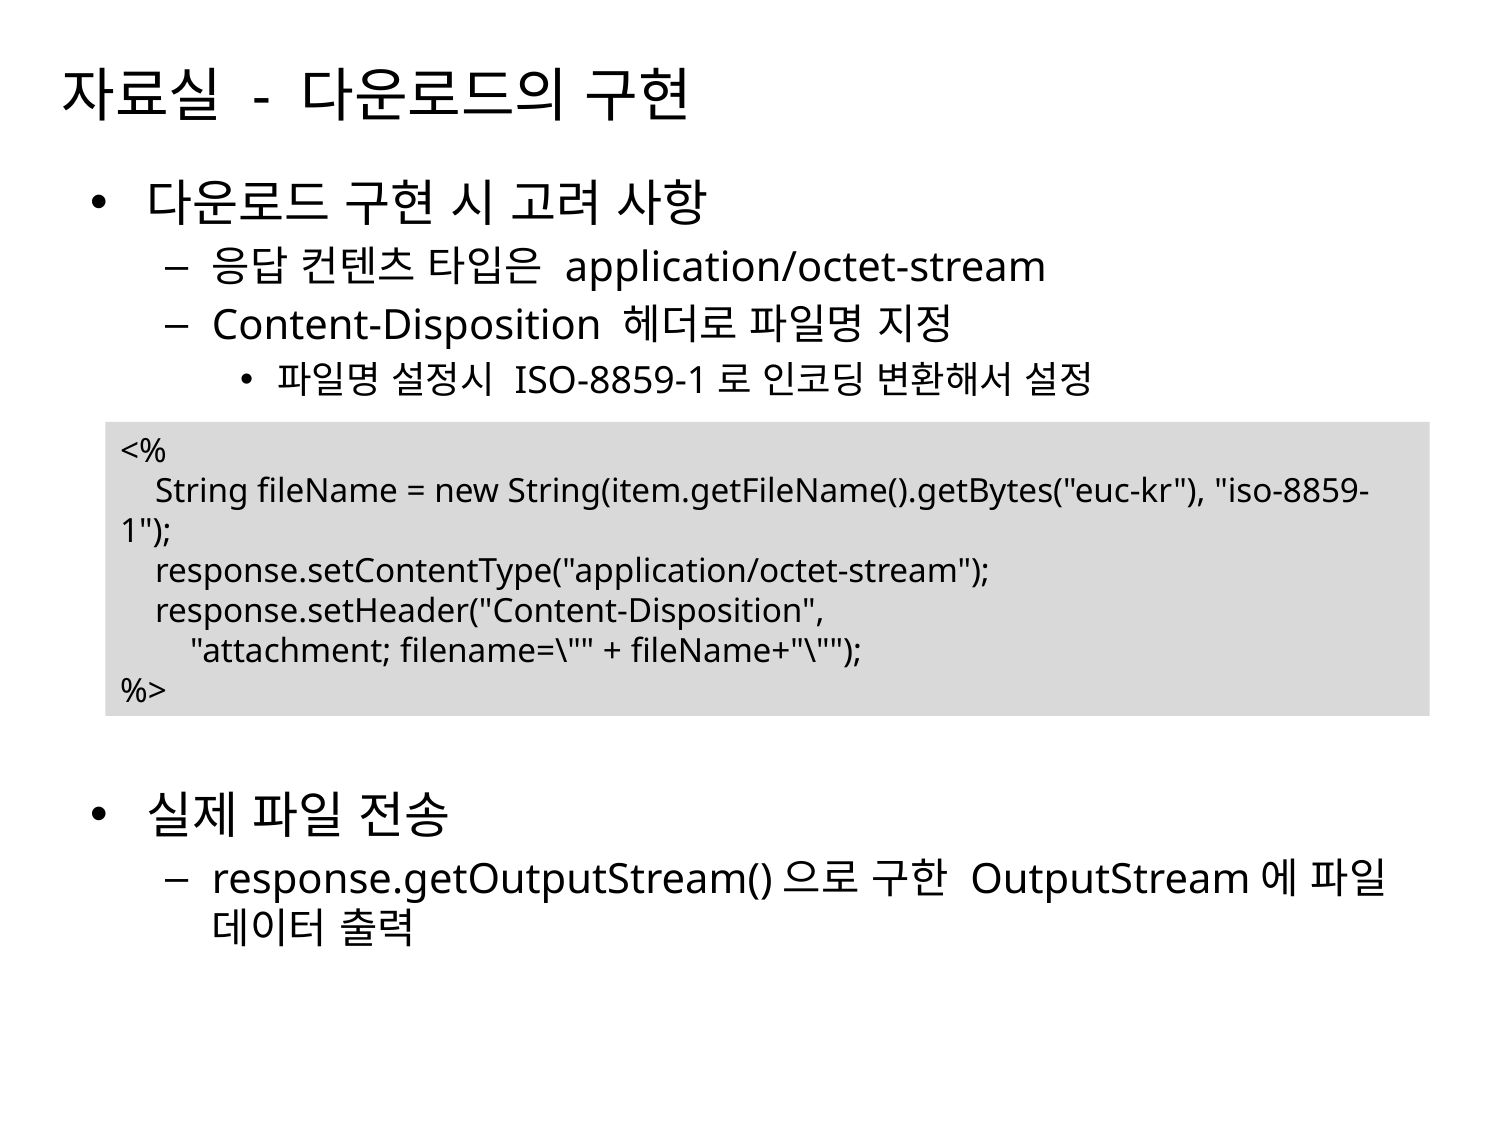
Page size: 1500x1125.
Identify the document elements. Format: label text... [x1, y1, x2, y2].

text_box <% String fileName = new String(item.getFileName().getBytes("euc-kr"), "iso-8859-1"); response.setContentType("application/octet-stream"); response.setHeader("Content-Disposition", "attachment; filename=\"" + fileName+"\""); %> [105, 421, 1430, 716]
list 다운로드 구현 시 고려 사항 응답 컨텐츠 타입은 application/octet-stream Content-Disposition 헤더로 파일명 지정 파일명 설정시 ISO-8859-1로 인코딩 변환해서 설정 실제 파일 전송 response.getOutputStream()으로 구한 OutputStream에 파일 데이터 출력 [75, 164, 1425, 1005]
title 자료실 - 다운로드의 구현 [46, 45, 1465, 141]
